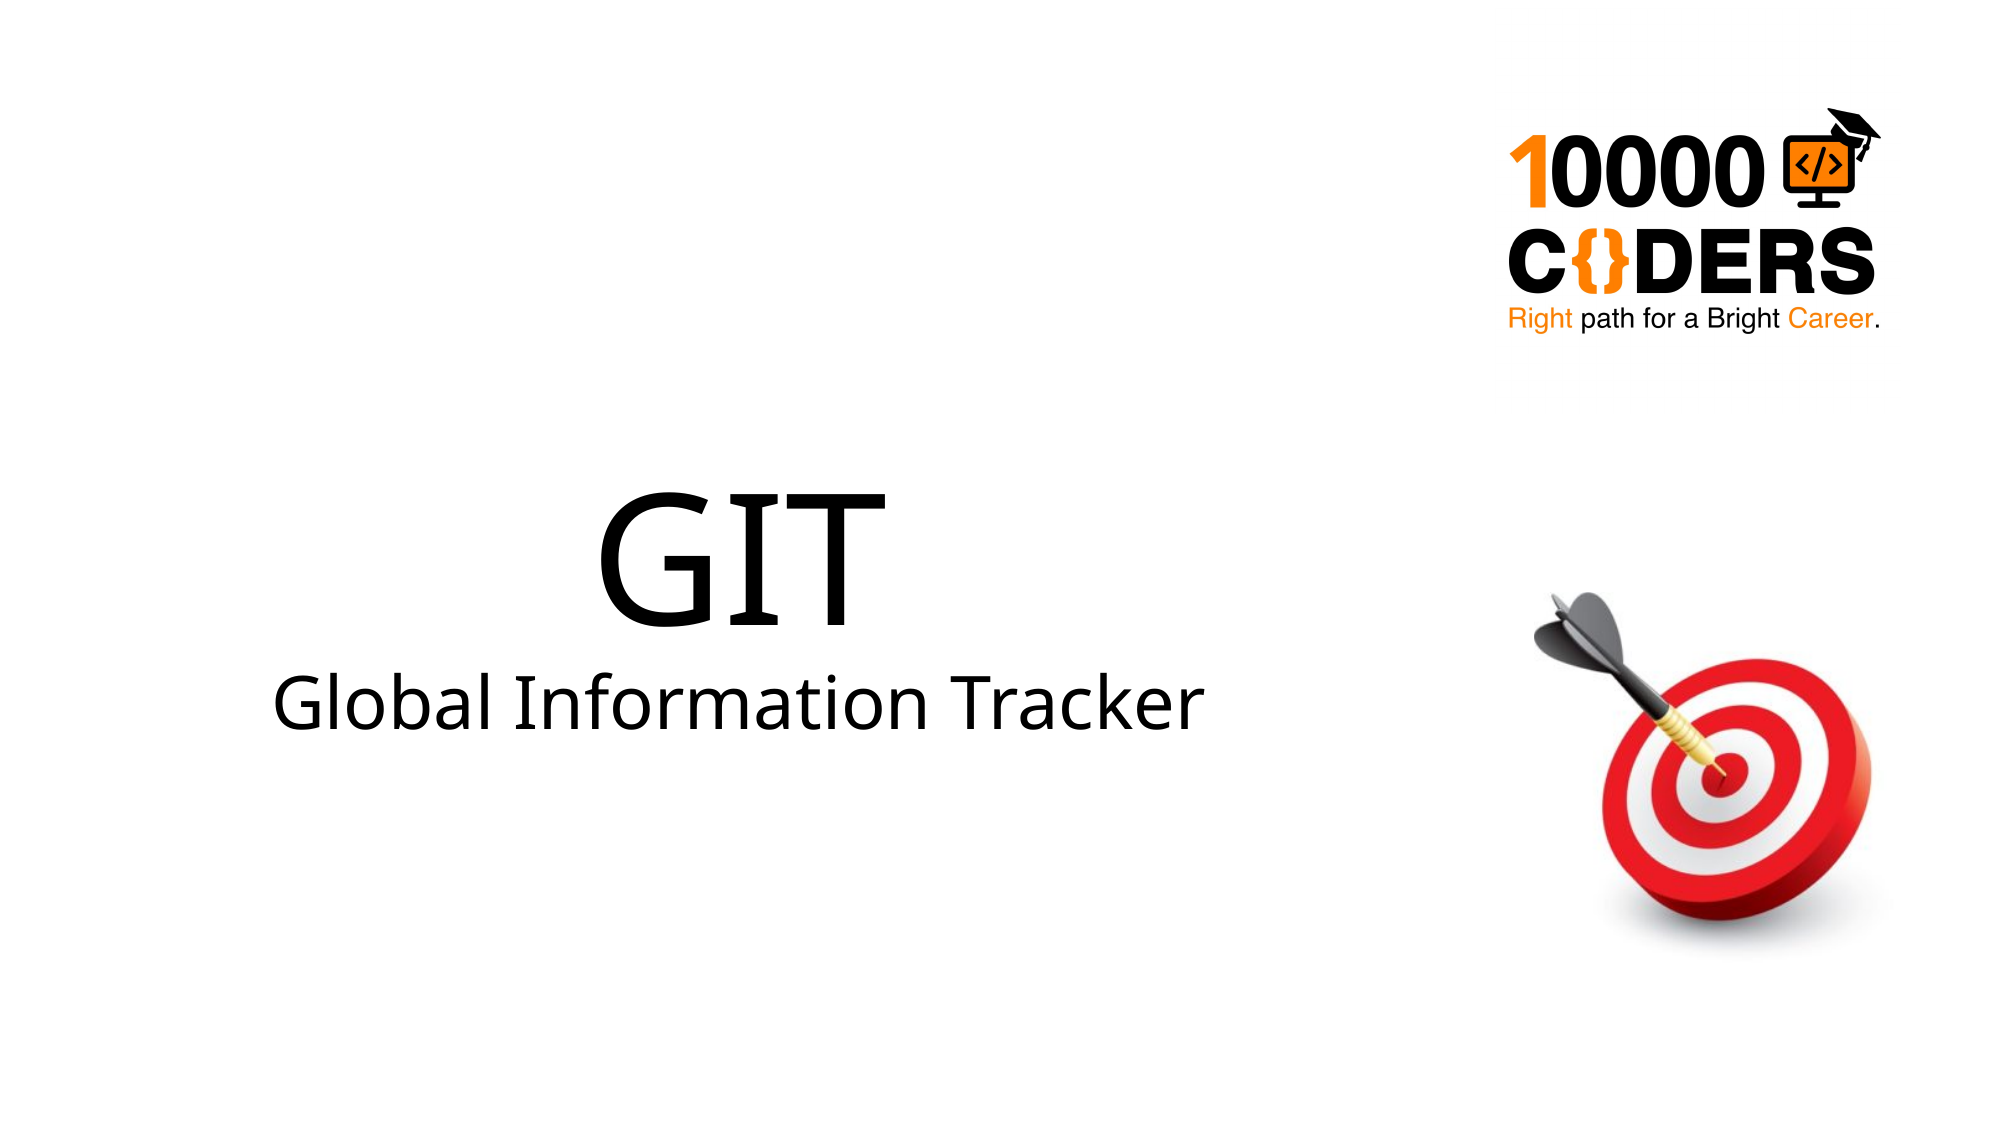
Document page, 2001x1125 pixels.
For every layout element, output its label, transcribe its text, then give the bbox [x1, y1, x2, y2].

picture [1495, 8, 1901, 414]
picture [1534, 592, 1906, 964]
title GIT Global Information Tracker [152, 365, 1326, 836]
